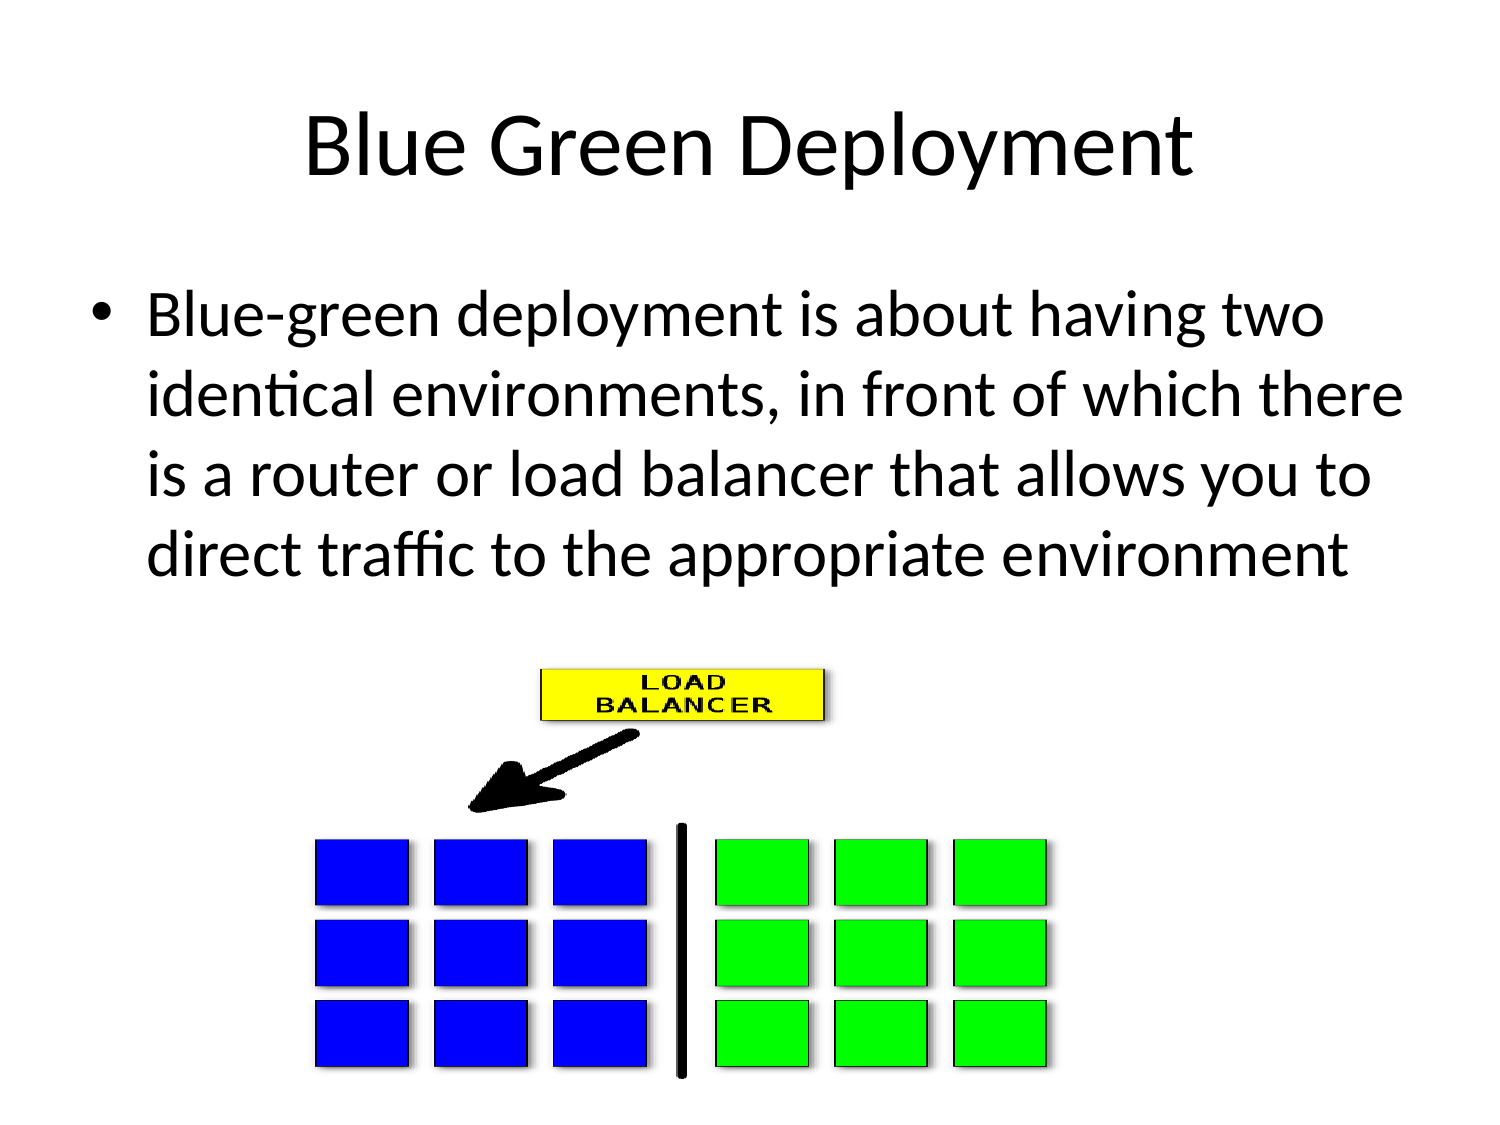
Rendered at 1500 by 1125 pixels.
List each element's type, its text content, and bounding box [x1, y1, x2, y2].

title Blue Green Deployment [75, 45, 1425, 233]
list Blue-green deployment is about having two identical environments, in front of which there is a router or load balancer that allows you to direct traffic to the appropriate environment [75, 262, 1425, 1005]
picture [274, 637, 1088, 1088]
